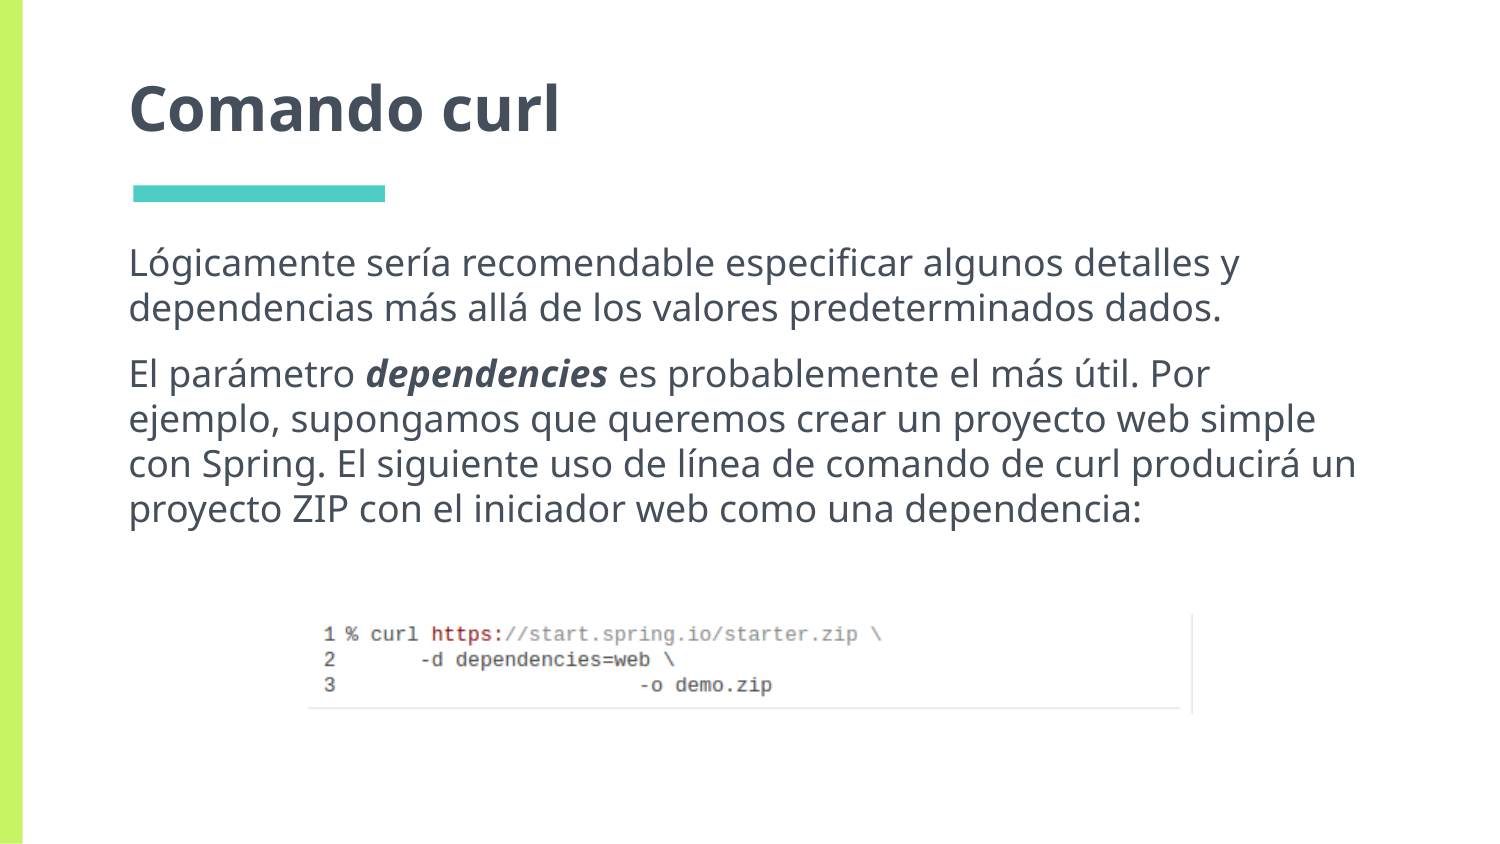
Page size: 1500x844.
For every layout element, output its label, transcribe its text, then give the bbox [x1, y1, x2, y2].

title Comando curl [113, 0, 1387, 159]
picture [306, 614, 1194, 714]
list Lógicamente sería recomendable especificar algunos detalles y dependencias más allá de los valores predeterminados dados. El parámetro dependencies es probablemente el más útil. Por ejemplo, supongamos que queremos crear un proyecto web simple con Spring. El siguiente uso de línea de comando de curl producirá un proyecto ZIP con el iniciador web como una dependencia: [113, 223, 1387, 766]
